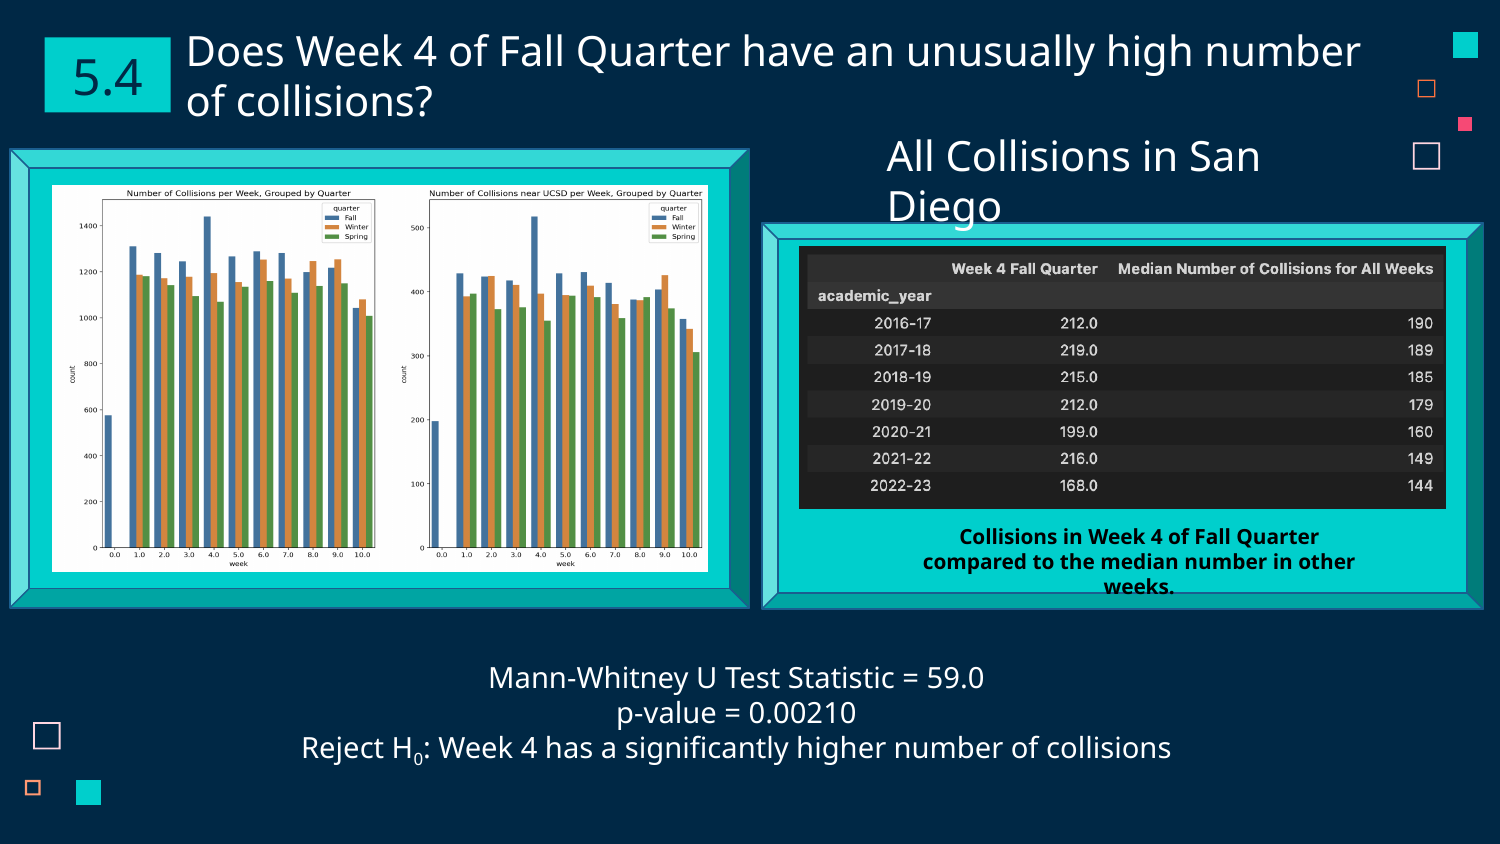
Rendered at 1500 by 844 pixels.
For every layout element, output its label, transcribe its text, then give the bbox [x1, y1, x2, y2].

text_box Mann-Whitney U Test Statistic = 59.0 p-value = 0.00210 Reject H0: Week 4 has a significantly higher number of collisions [105, 644, 1368, 785]
picture [51, 185, 708, 572]
picture [799, 246, 1446, 509]
text_box 5.4 [44, 37, 170, 113]
text_box Does Week 4 of Fall Quarter have an unusually high number of collisions? [170, 37, 1409, 113]
text_box Collisions in Week 4 of Fall Quarter compared to the median number in other weeks. [891, 518, 1388, 614]
text_box [9, 148, 750, 608]
text_box [761, 222, 1484, 610]
text_box All Collisions in San Diego [871, 142, 1374, 218]
